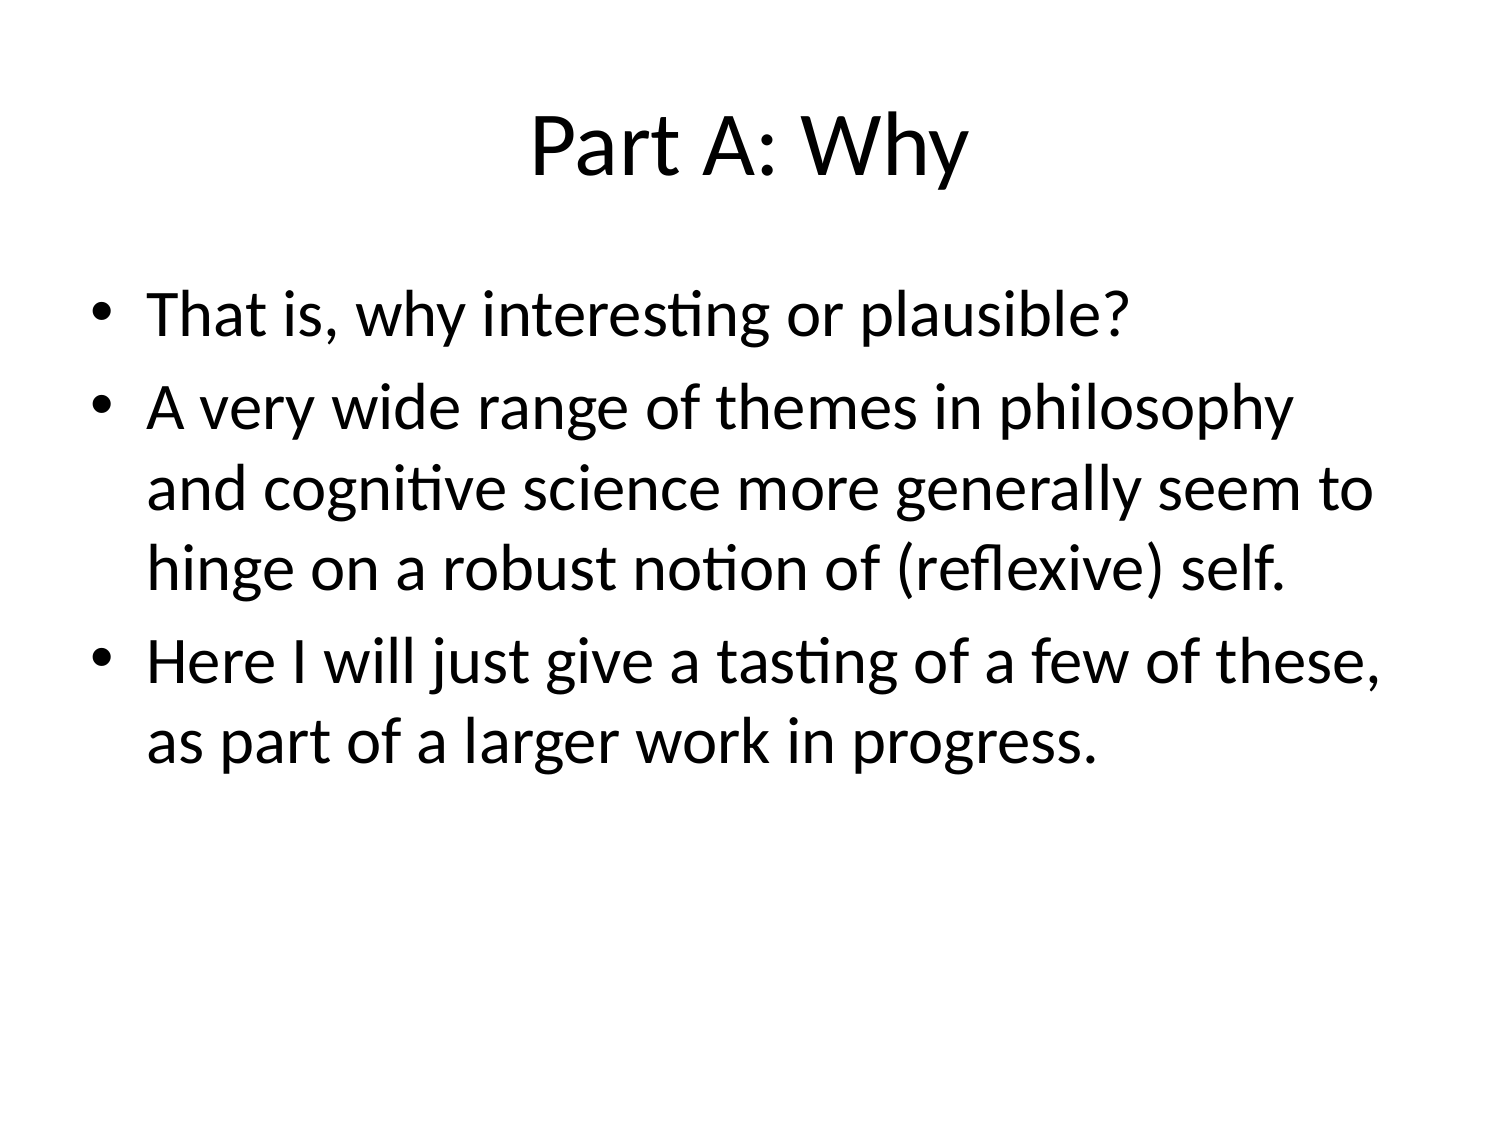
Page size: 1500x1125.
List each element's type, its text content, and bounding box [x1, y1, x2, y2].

title Part A: Why [75, 45, 1425, 233]
list That is, why interesting or plausible? A very wide range of themes in philosophy and cognitive science more generally seem to hinge on a robust notion of (reflexive) self. Here I will just give a tasting of a few of these, as part of a larger work in progress. [75, 262, 1425, 1005]
